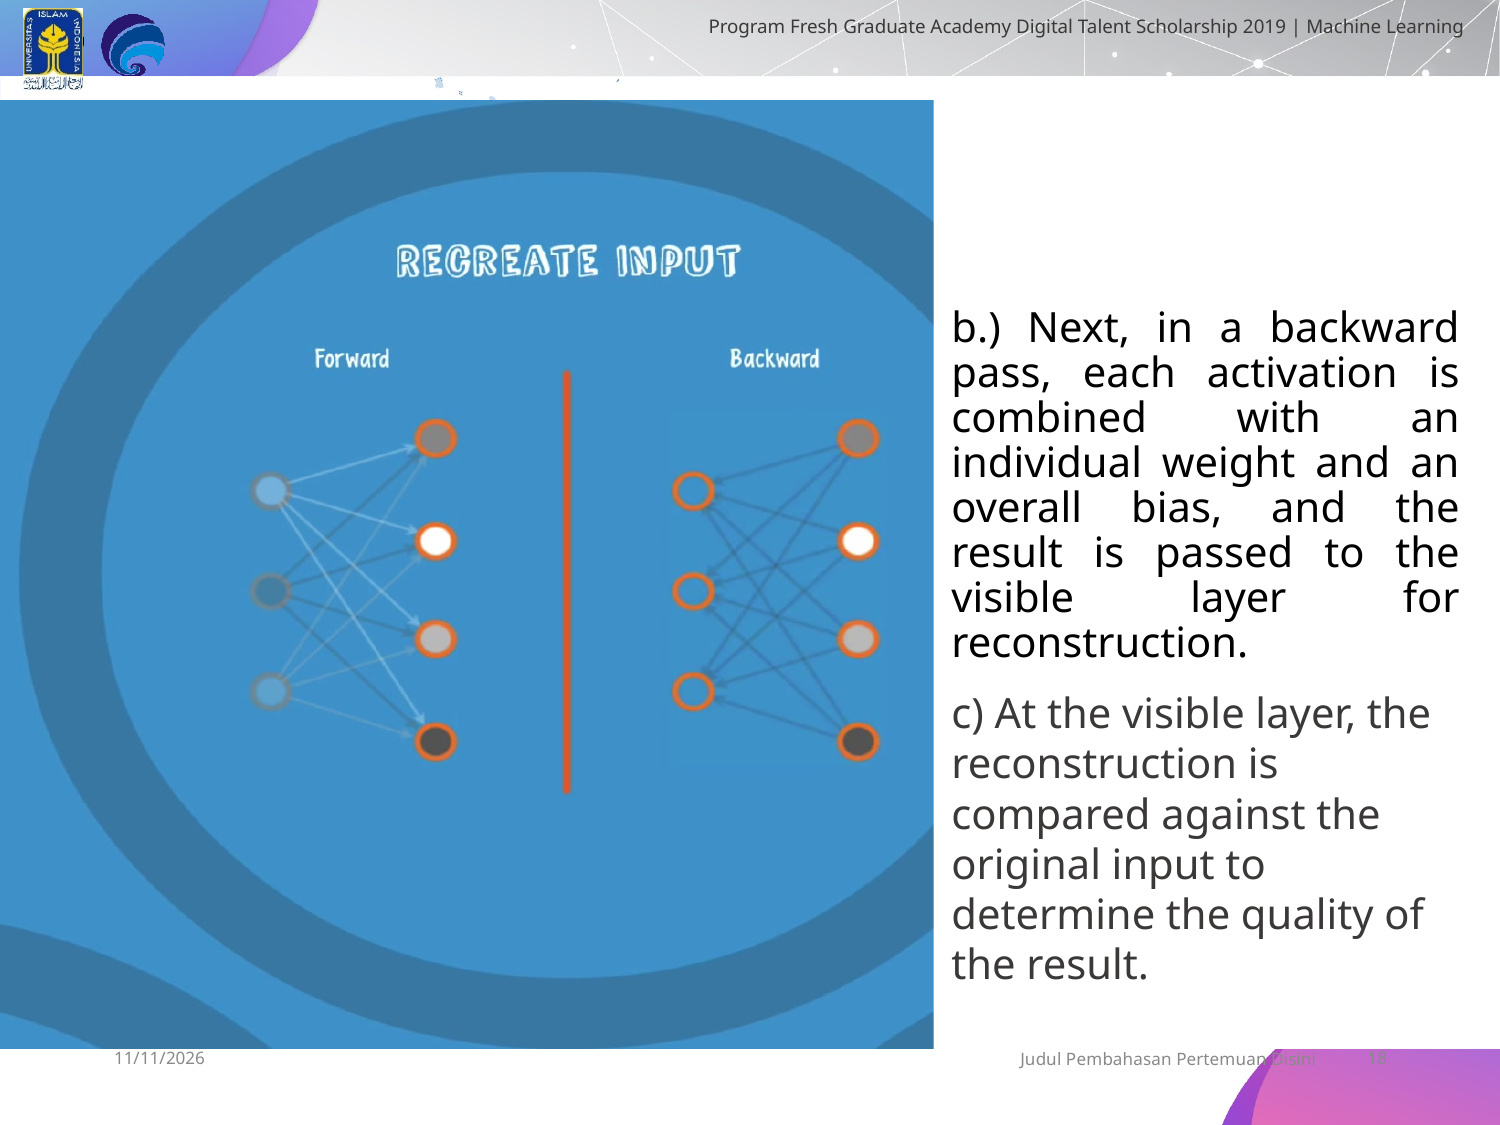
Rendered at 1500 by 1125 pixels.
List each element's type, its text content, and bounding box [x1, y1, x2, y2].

picture [0, 0, 1500, 1125]
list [0, 100, 934, 1049]
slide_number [99, 1049, 482, 1079]
footer Judul Pembahasan Pertemuan Disini [681, 1049, 1331, 1079]
slide_number 18 [1331, 1049, 1403, 1079]
